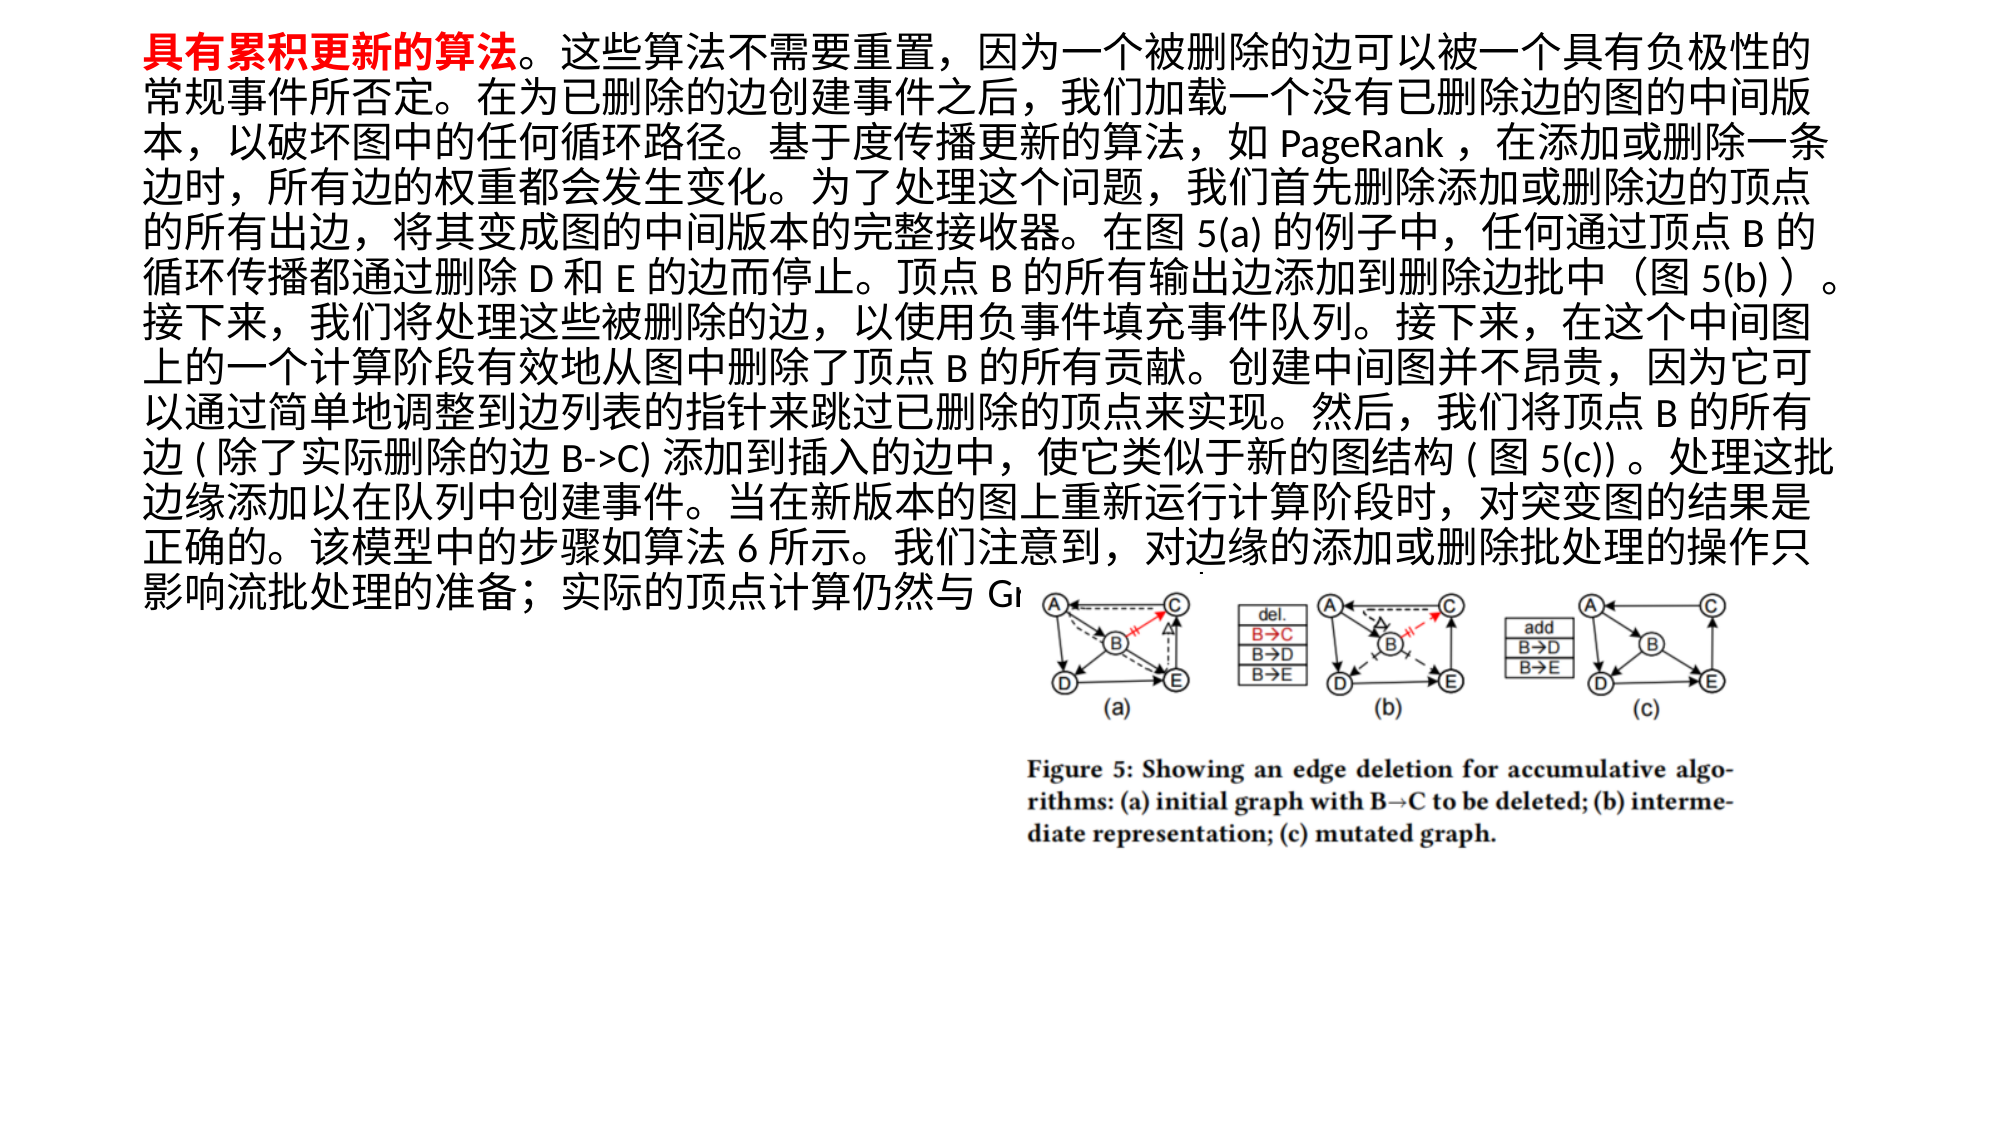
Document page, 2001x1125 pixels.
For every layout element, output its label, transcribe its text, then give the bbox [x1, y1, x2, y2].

picture [1021, 574, 1759, 858]
list 具有累积更新的算法。这些算法不需要重置，因为一个被删除的边可以被一个具有负极性的常规事件所否定。在为已删除的边创建事件之后，我们加载一个没有已删除边的图的中间版本，以破坏图中的任何循环路径。基于度传播更新的算法，如PageRank，在添加或删除一条边时，所有边的权重都会发生变化。为了处理这个问题，我们首先删除添加或删除边的顶点的所有出边，将其变成图的中间版本的完整接收器。在图5(a)的例子中，任何通过顶点B的循环传播都通过删除D和E的边而停止。顶点B的所有输出边添加到删除边批中（图5(b)）。接下来，我们将处理这些被删除的边，以使用负事件填充事件队列。接下来，在这个中间图上的一个计算阶段有效地从图中删除了顶点B的所有贡献。创建中间图并不昂贵，因为它可以通过简单地调整到边列表的指针来跳过已删除的顶点来实现。然后，我们将顶点B的所有边(除了实际删除的边B->C)添加到插入的边中，使它类似于新的图结构(图5(c))。处理这批边缘添加以在队列中创建事件。当在新版本的图上重新运行计算阶段时，对突变图的结果是正确的。该模型中的步骤如算法6所示。我们注意到，对边缘的添加或删除批处理的操作只影响流批处理的准备；实际的顶点计算仍然与GraphPulse相同。 [127, 24, 1853, 739]
